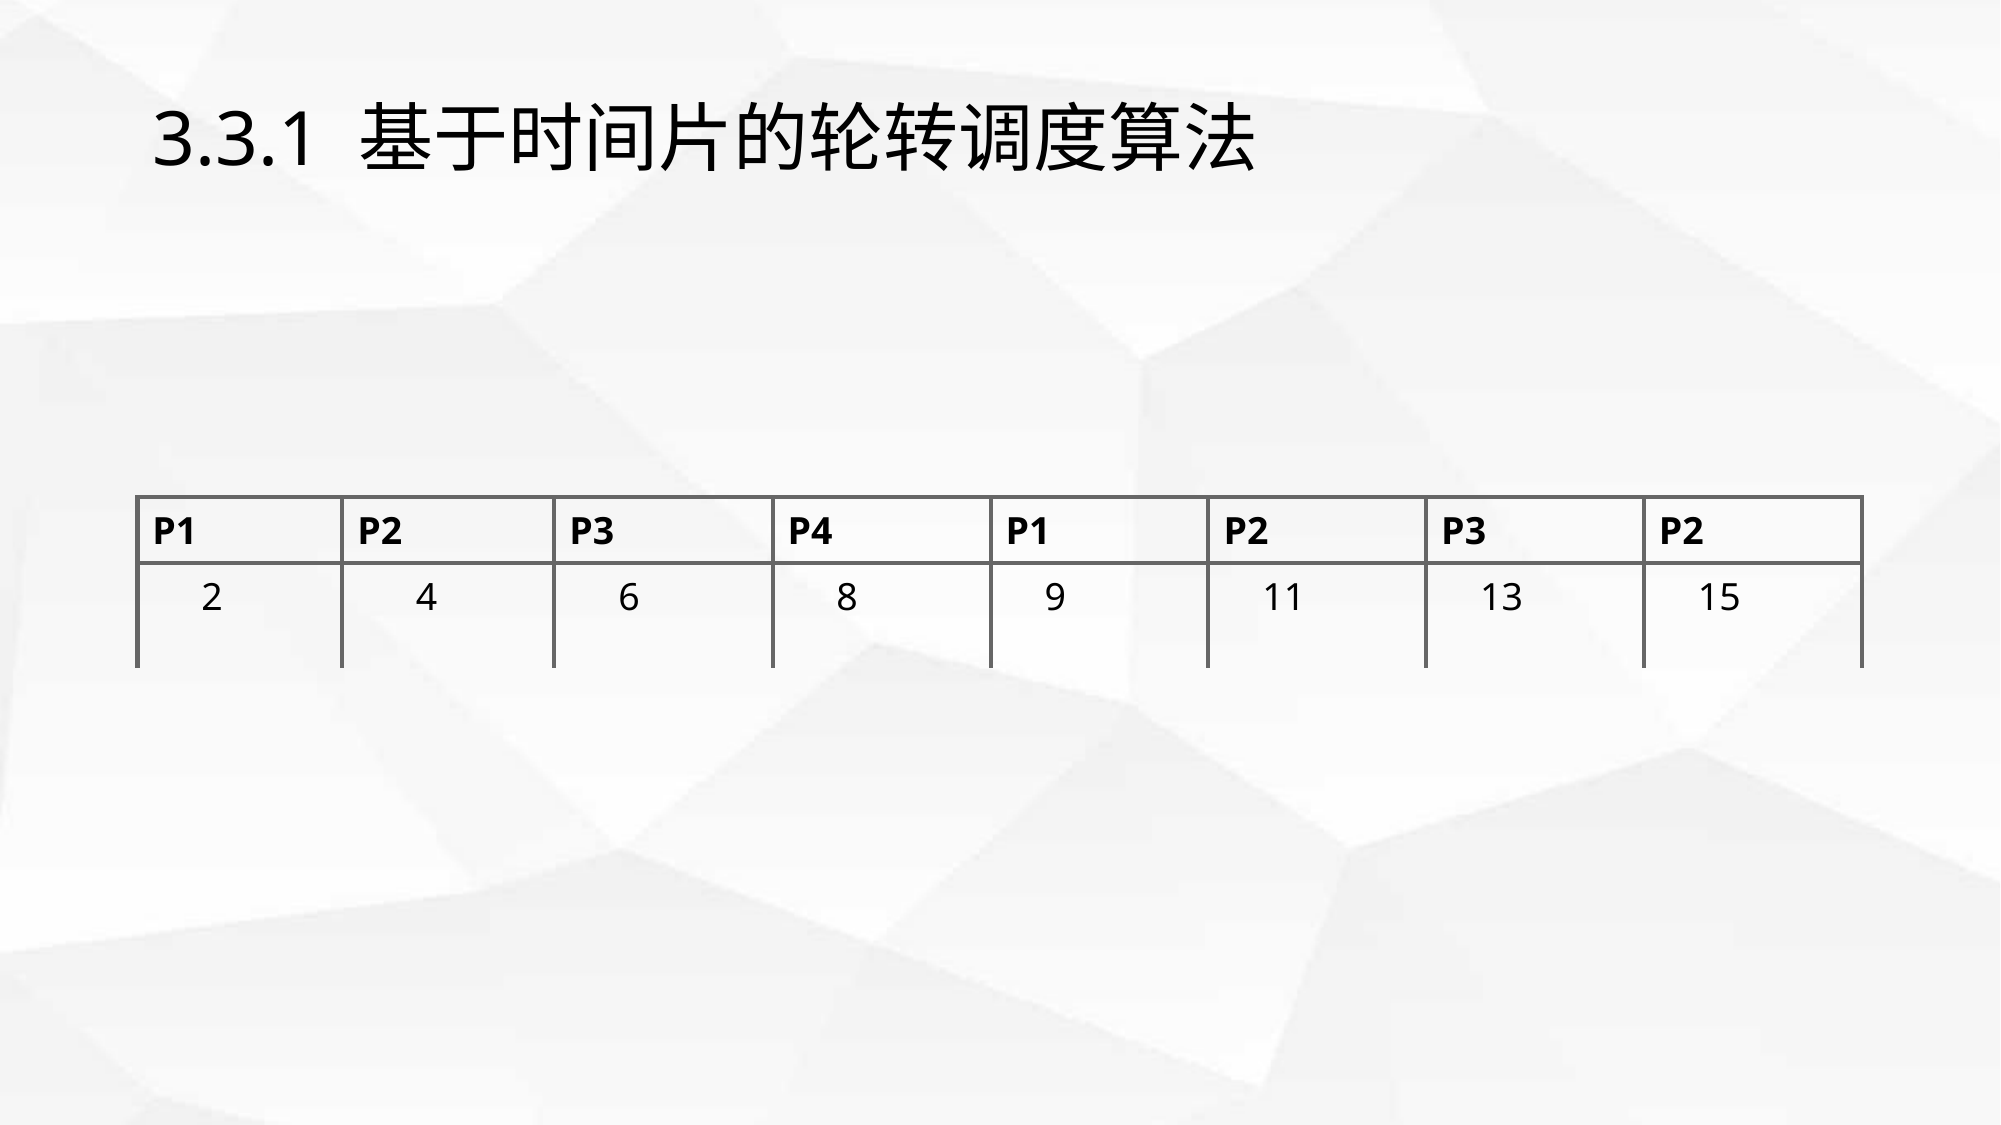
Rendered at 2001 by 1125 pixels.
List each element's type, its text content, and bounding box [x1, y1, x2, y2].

table_cell 11 [1210, 565, 1424, 668]
table_cell 4 [344, 565, 552, 668]
title 3.3.1 基于时间片的轮转调度算法 [137, 59, 1863, 223]
table_header P3 [556, 499, 771, 561]
table_cell 13 [1428, 565, 1642, 668]
table_cell 2 [140, 565, 340, 668]
table_cell 6 [556, 565, 771, 668]
table_header P1 [993, 499, 1206, 561]
table_cell 8 [775, 565, 989, 668]
table_header P1 [140, 499, 340, 561]
table_header P2 [1646, 499, 1860, 561]
table_header P2 [344, 499, 552, 561]
table_header P4 [775, 499, 989, 561]
picture [0, 0, 2001, 1125]
table_header P3 [1428, 499, 1642, 561]
table_header P2 [1210, 499, 1424, 561]
table_cell 15 [1646, 565, 1860, 668]
table_cell 9 [993, 565, 1206, 668]
